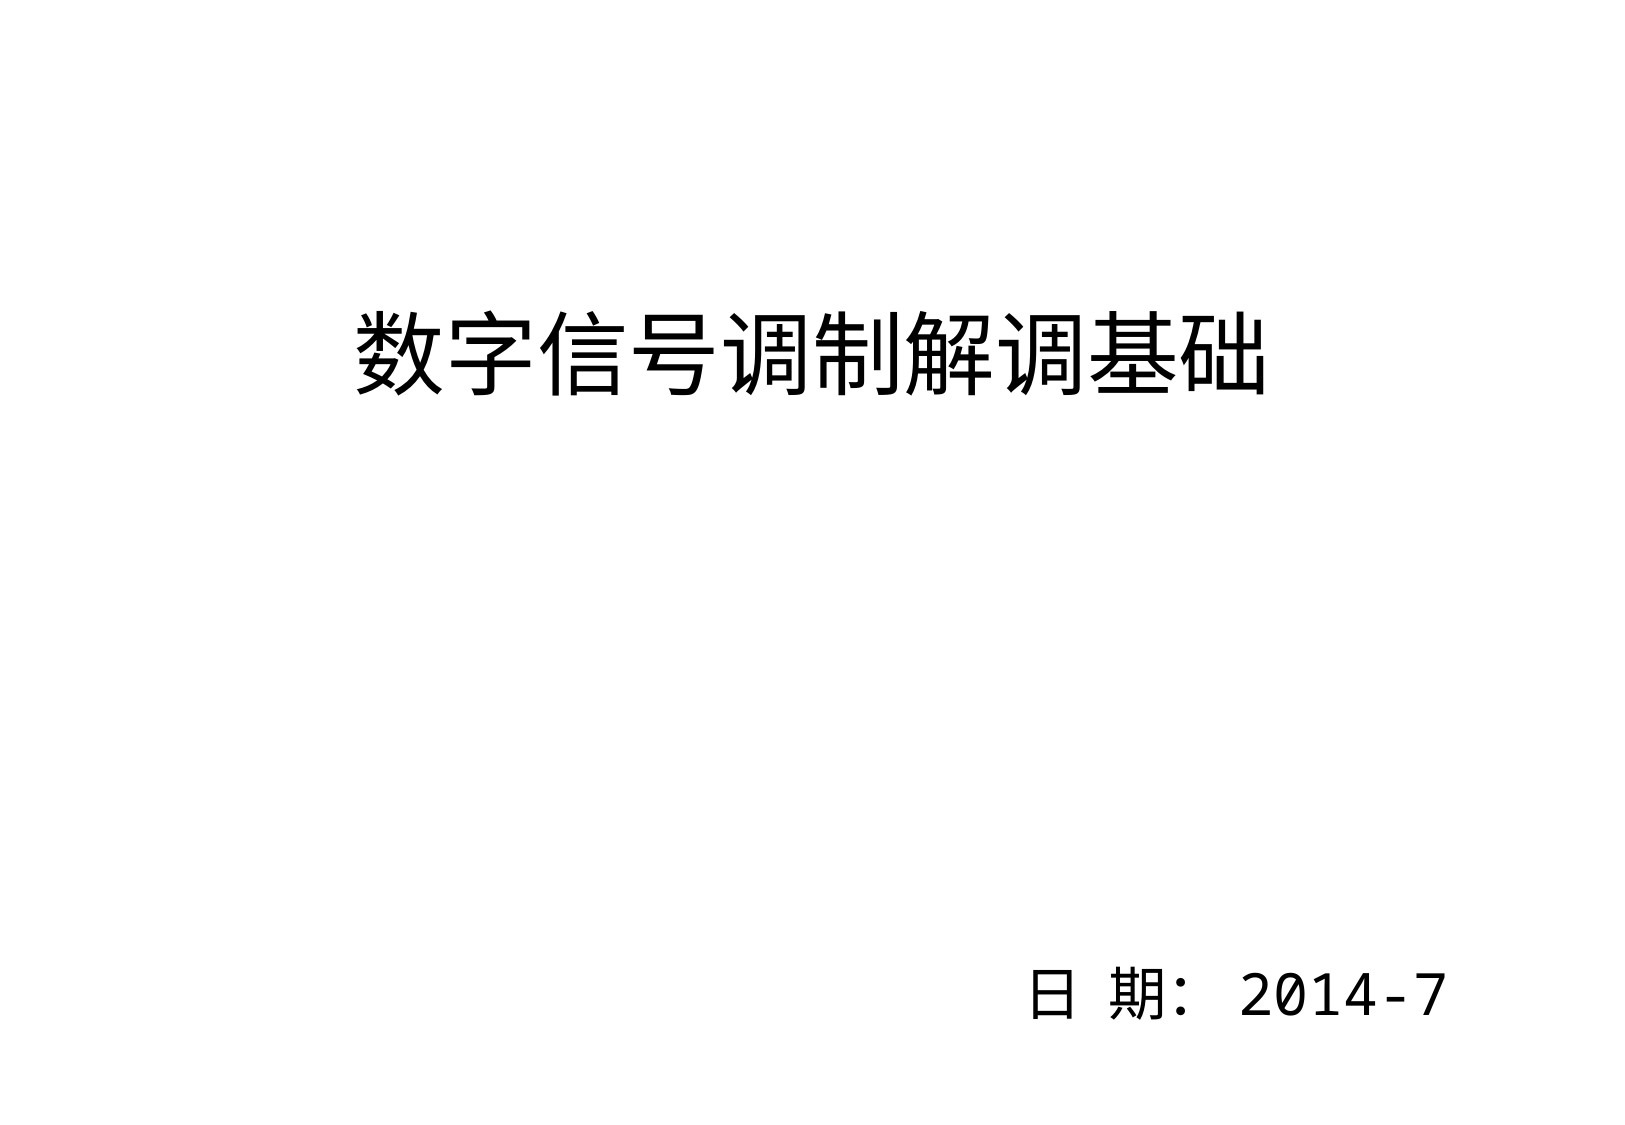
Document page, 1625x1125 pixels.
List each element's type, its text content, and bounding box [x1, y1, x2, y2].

text_box 日 期：2014-7 [974, 950, 1482, 1057]
text_box 数字信号调制解调基础 [338, 267, 1325, 437]
